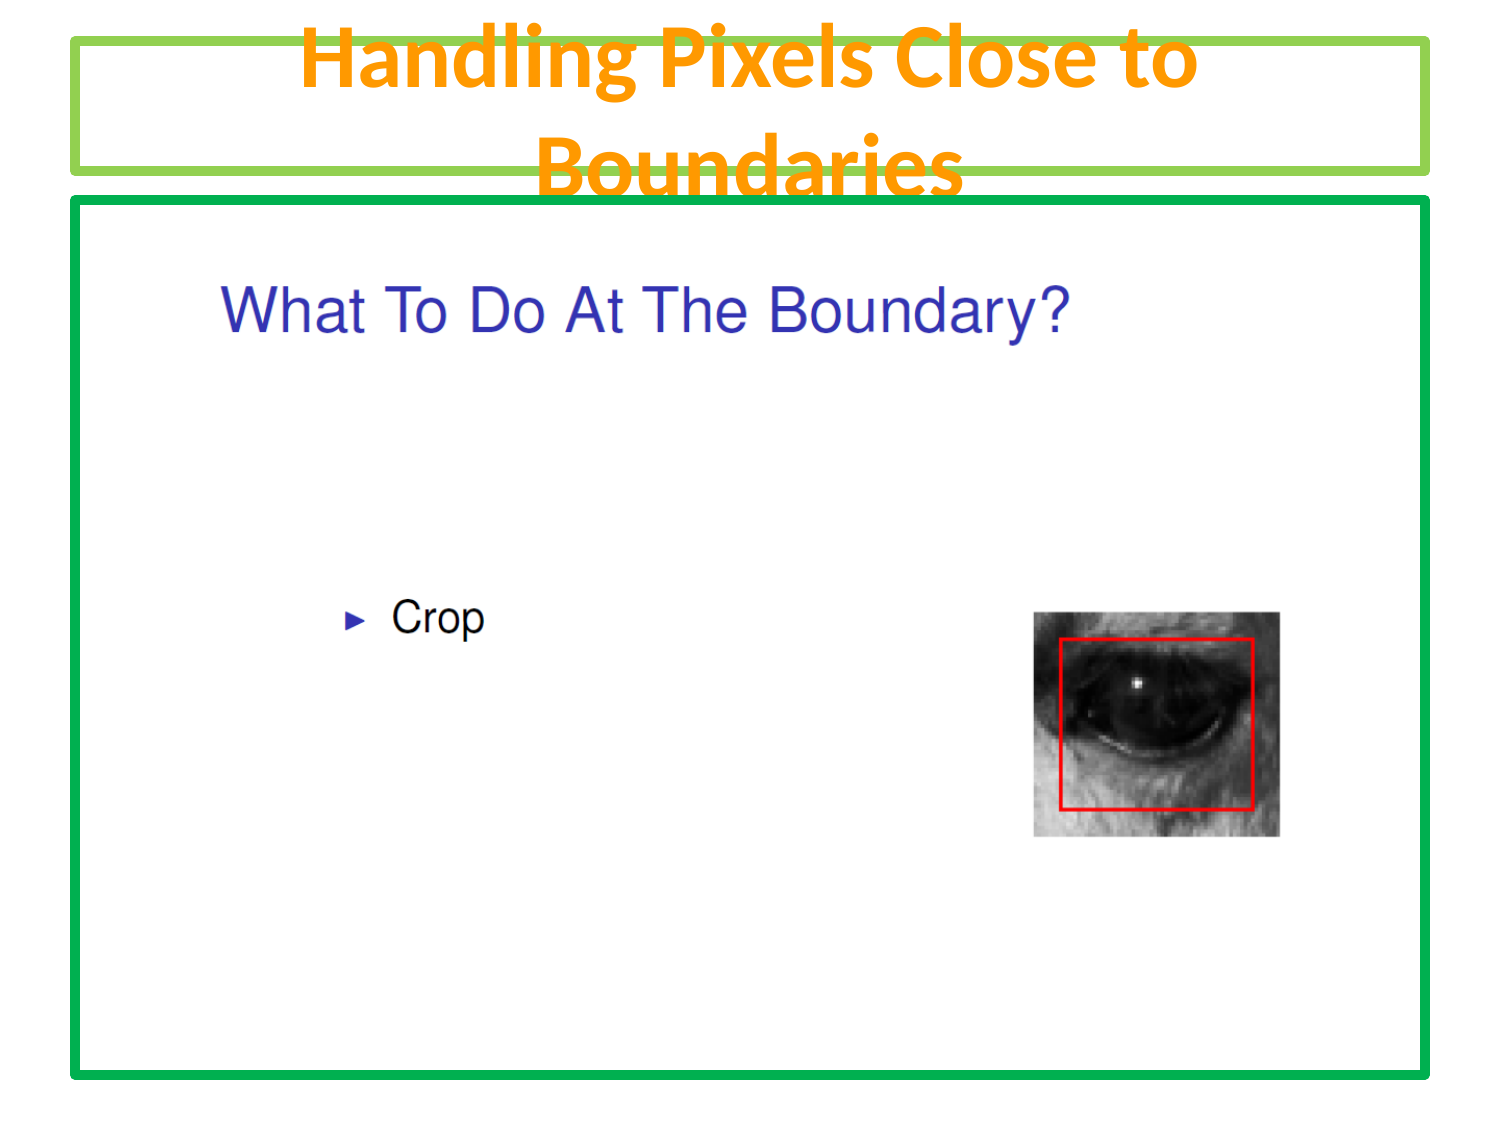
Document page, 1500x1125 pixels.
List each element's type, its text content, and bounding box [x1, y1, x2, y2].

picture [212, 279, 1288, 845]
text_box [75, 199, 1425, 1075]
text_box Handling Pixels Close to Boundaries [75, 41, 1425, 171]
